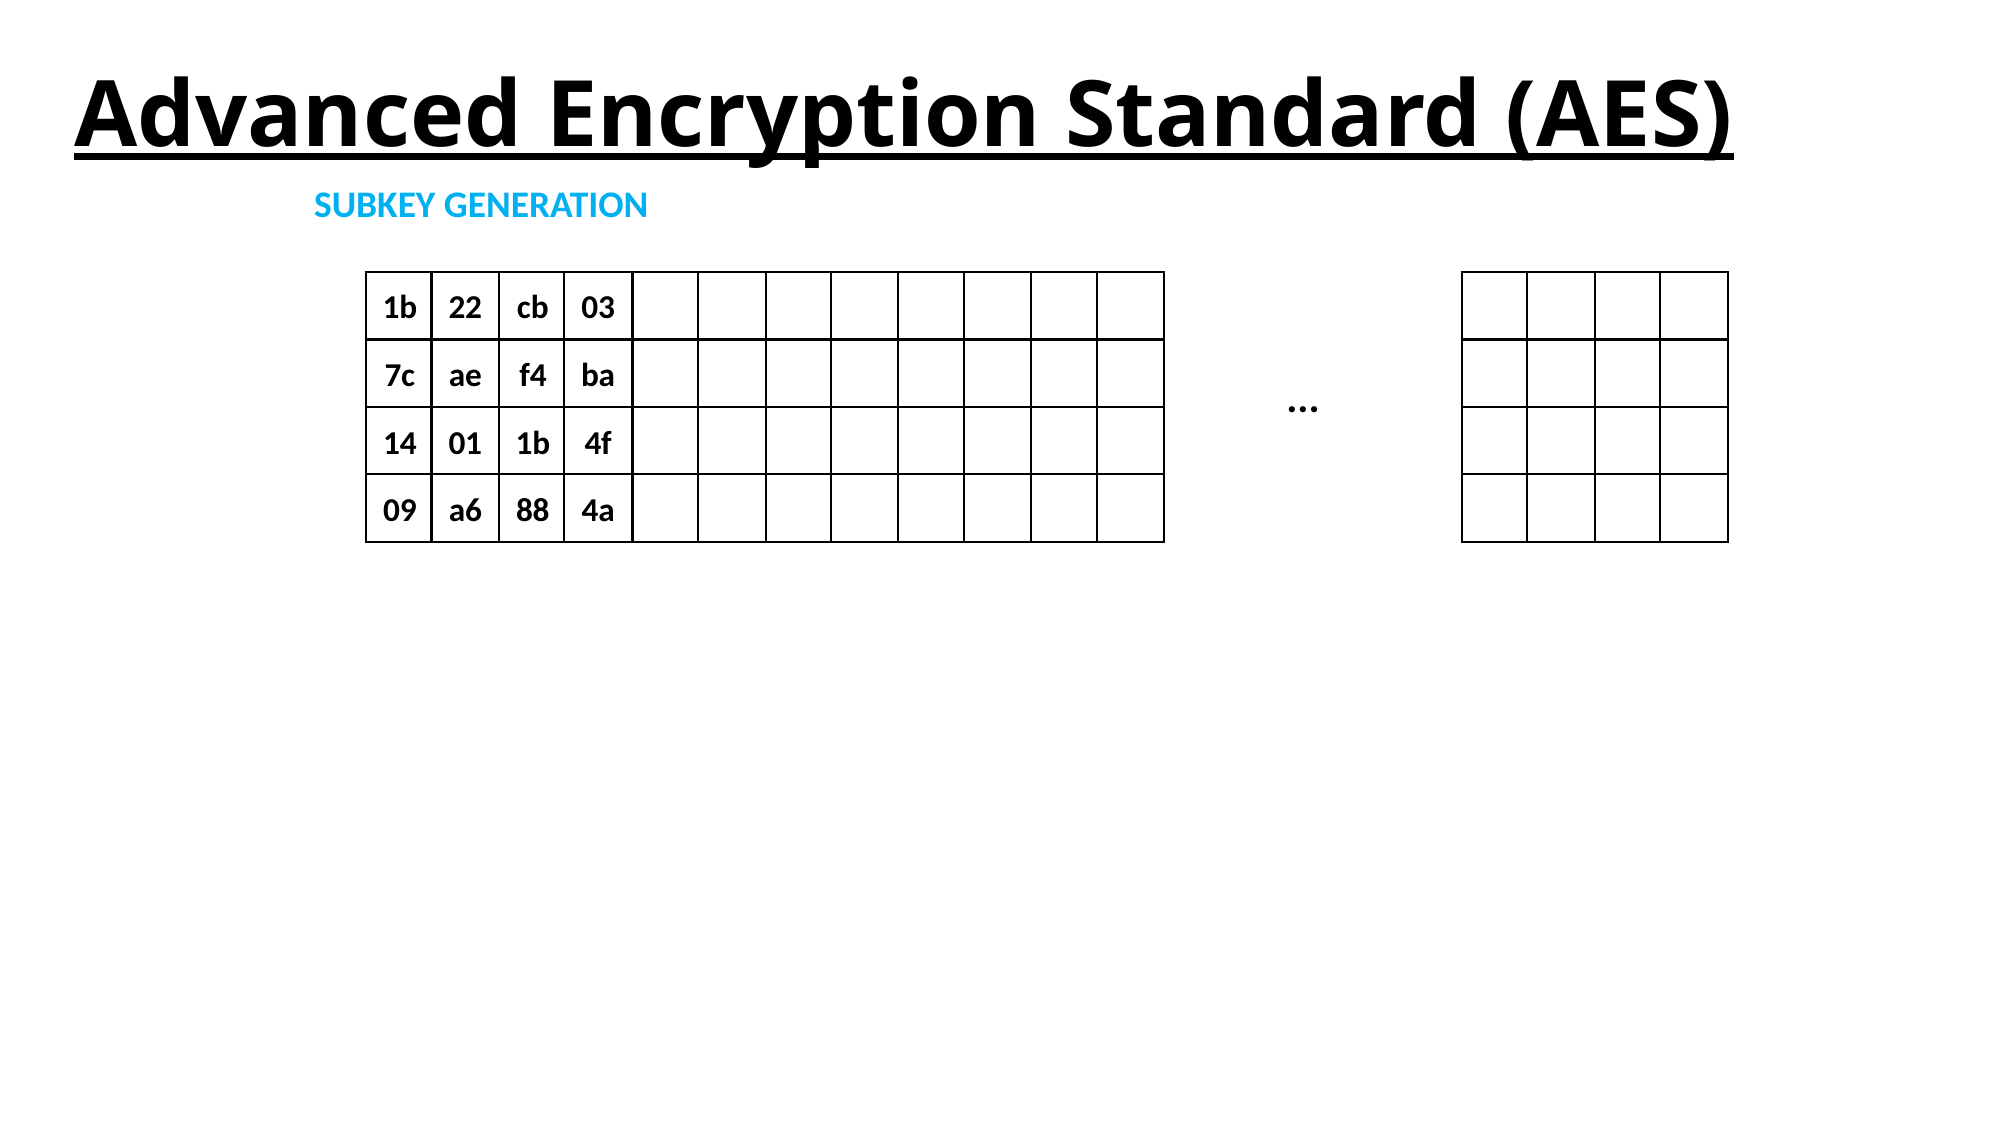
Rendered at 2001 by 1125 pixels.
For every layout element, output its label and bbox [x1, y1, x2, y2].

text_box [365, 271, 1165, 543]
text_box [1271, 363, 1336, 429]
title [59, 8, 1785, 226]
text_box [299, 172, 664, 233]
text_box [1461, 271, 1729, 543]
